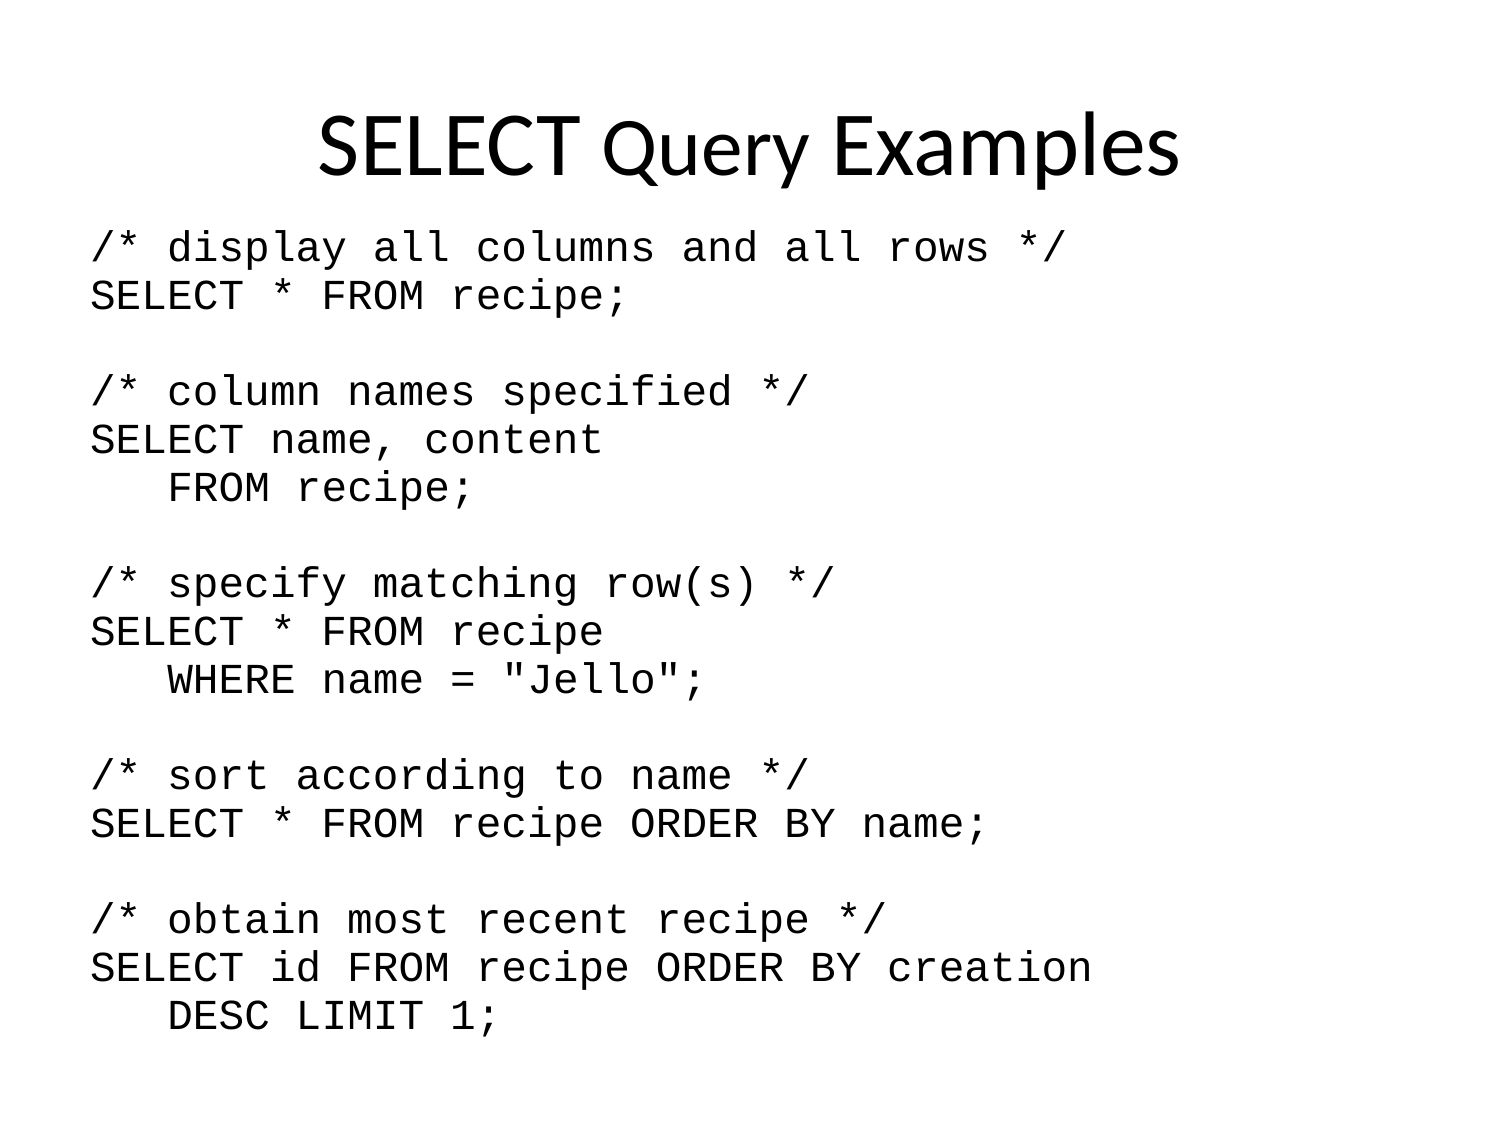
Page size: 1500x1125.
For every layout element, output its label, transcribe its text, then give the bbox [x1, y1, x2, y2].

list /* display all columns and all rows */ SELECT * FROM recipe; /* column names specified */ SELECT name, content FROM recipe; /* specify matching row(s) */ SELECT * FROM recipe WHERE name = "Jello"; /* sort according to name */ SELECT * FROM recipe ORDER BY name; /* obtain most recent recipe */ SELECT id FROM recipe ORDER BY creation DESC LIMIT 1; [75, 224, 1425, 1050]
title SELECT Query Examples [75, 45, 1425, 224]
